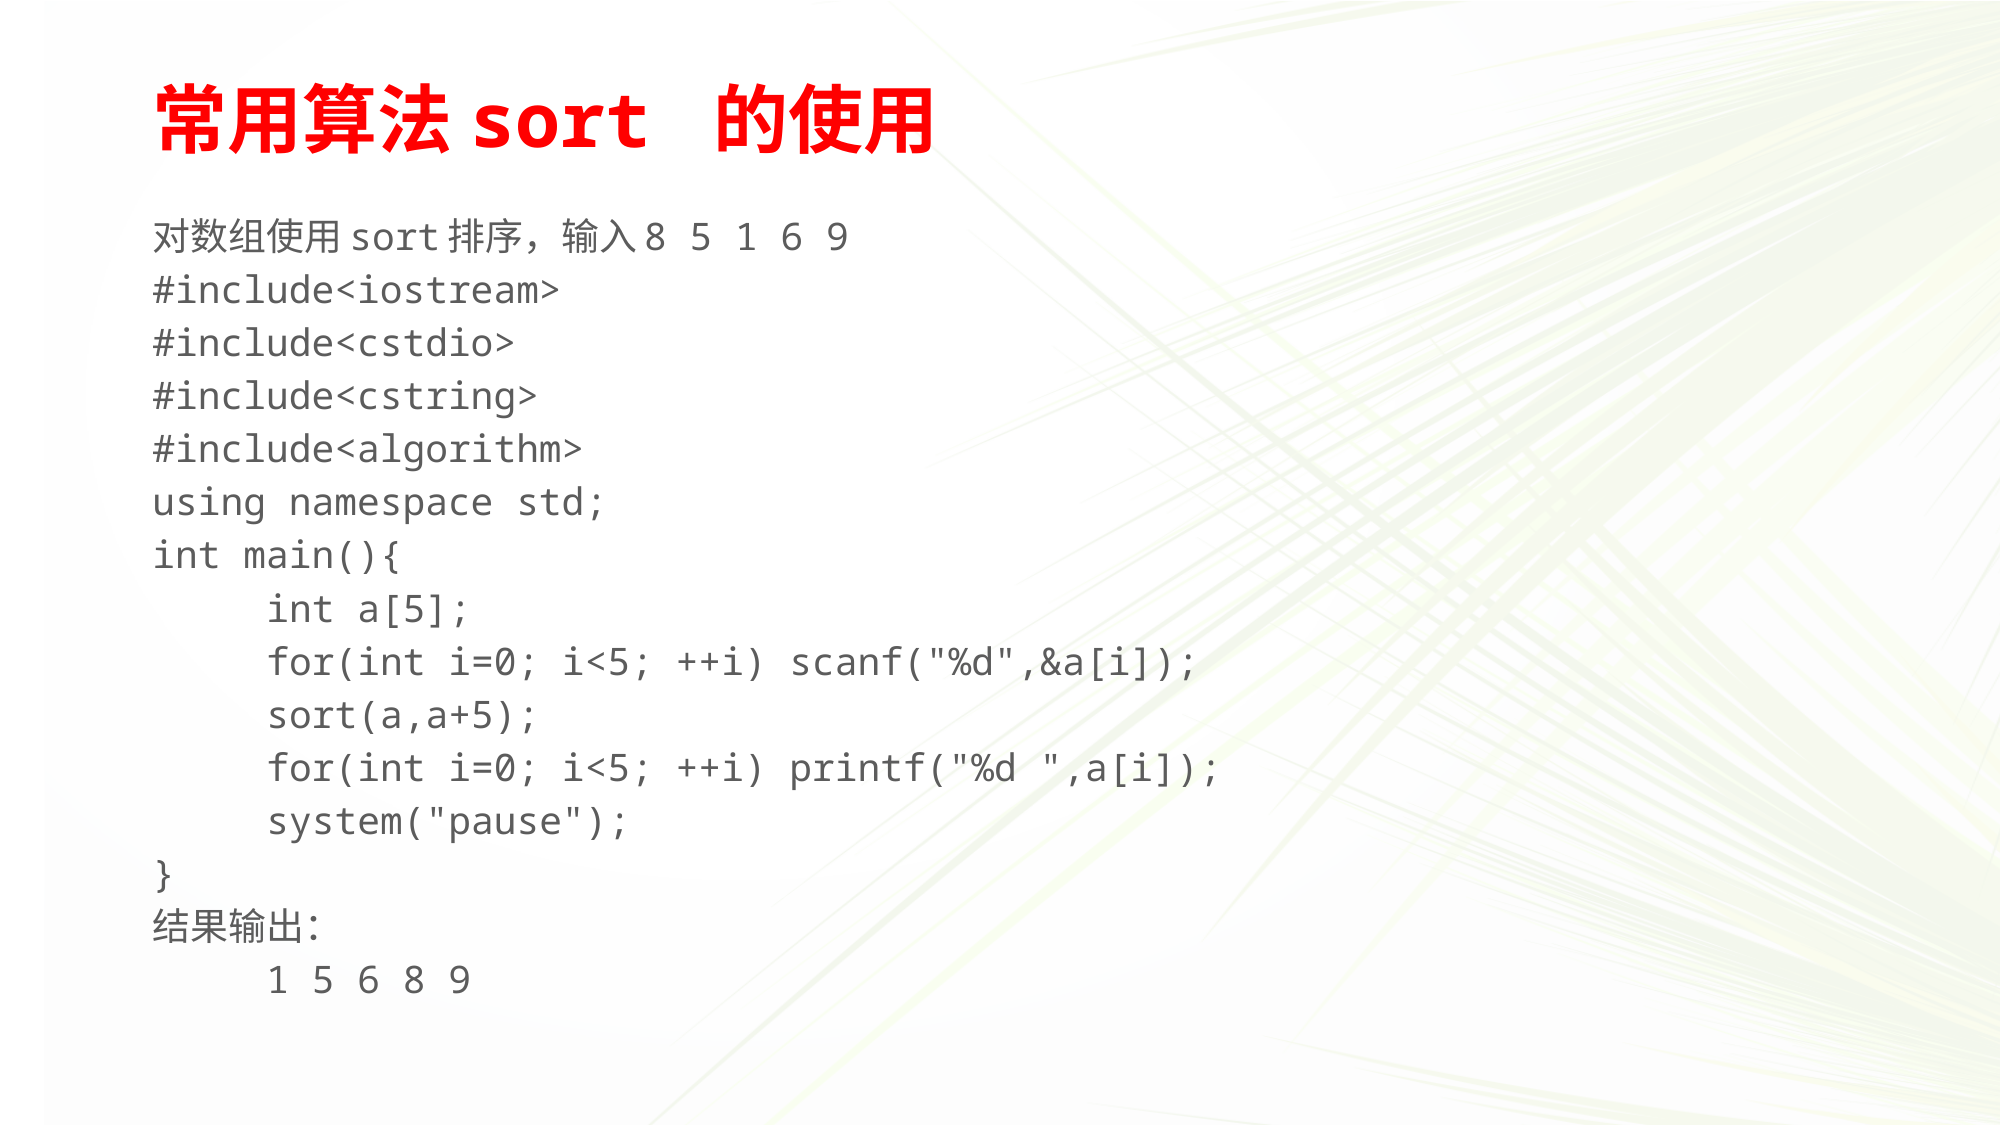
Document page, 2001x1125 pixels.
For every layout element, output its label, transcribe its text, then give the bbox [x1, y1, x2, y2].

title 常用算法sort 的使用 [137, 59, 1863, 187]
list 对数组使用sort排序，输入8 5 1 6 9 #include<iostream> #include<cstdio> #include<cstring> #include<algorithm> using namespace std; int main(){ int a[5]; for(int i=0; i<5; ++i) scanf("%d",&a[i]); sort(a,a+5); for(int i=0; i<5; ++i) printf("%d ",a[i]); system("pause"); } 结果输出： 1 5 6 8 9 [137, 204, 1863, 1013]
